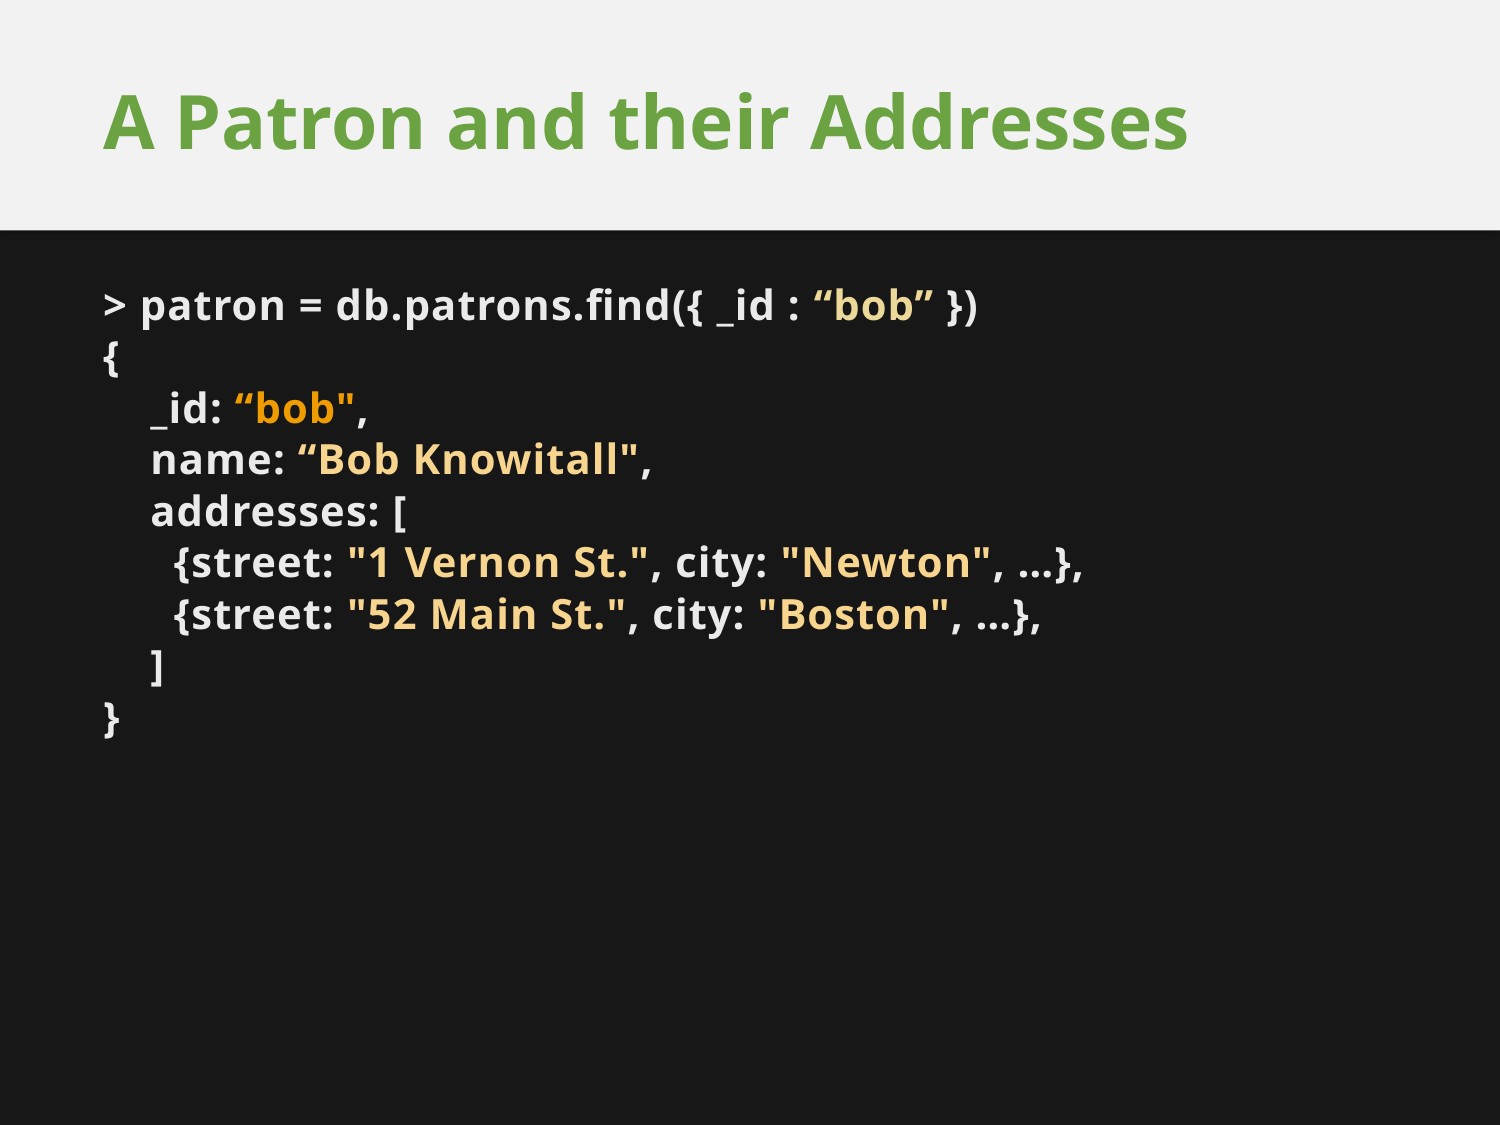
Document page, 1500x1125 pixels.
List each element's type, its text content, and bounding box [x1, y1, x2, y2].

title A Patron and their Addresses [103, 55, 1399, 195]
list > patron = db.patrons.find({ _id : “bob” }) { _id: “bob", name: “Bob Knowitall", addresses: [ {street: "1 Vernon St.", city: "Newton", …}, {street: "52 Main St.", city: "Boston", …}, ] } [103, 271, 1397, 1002]
